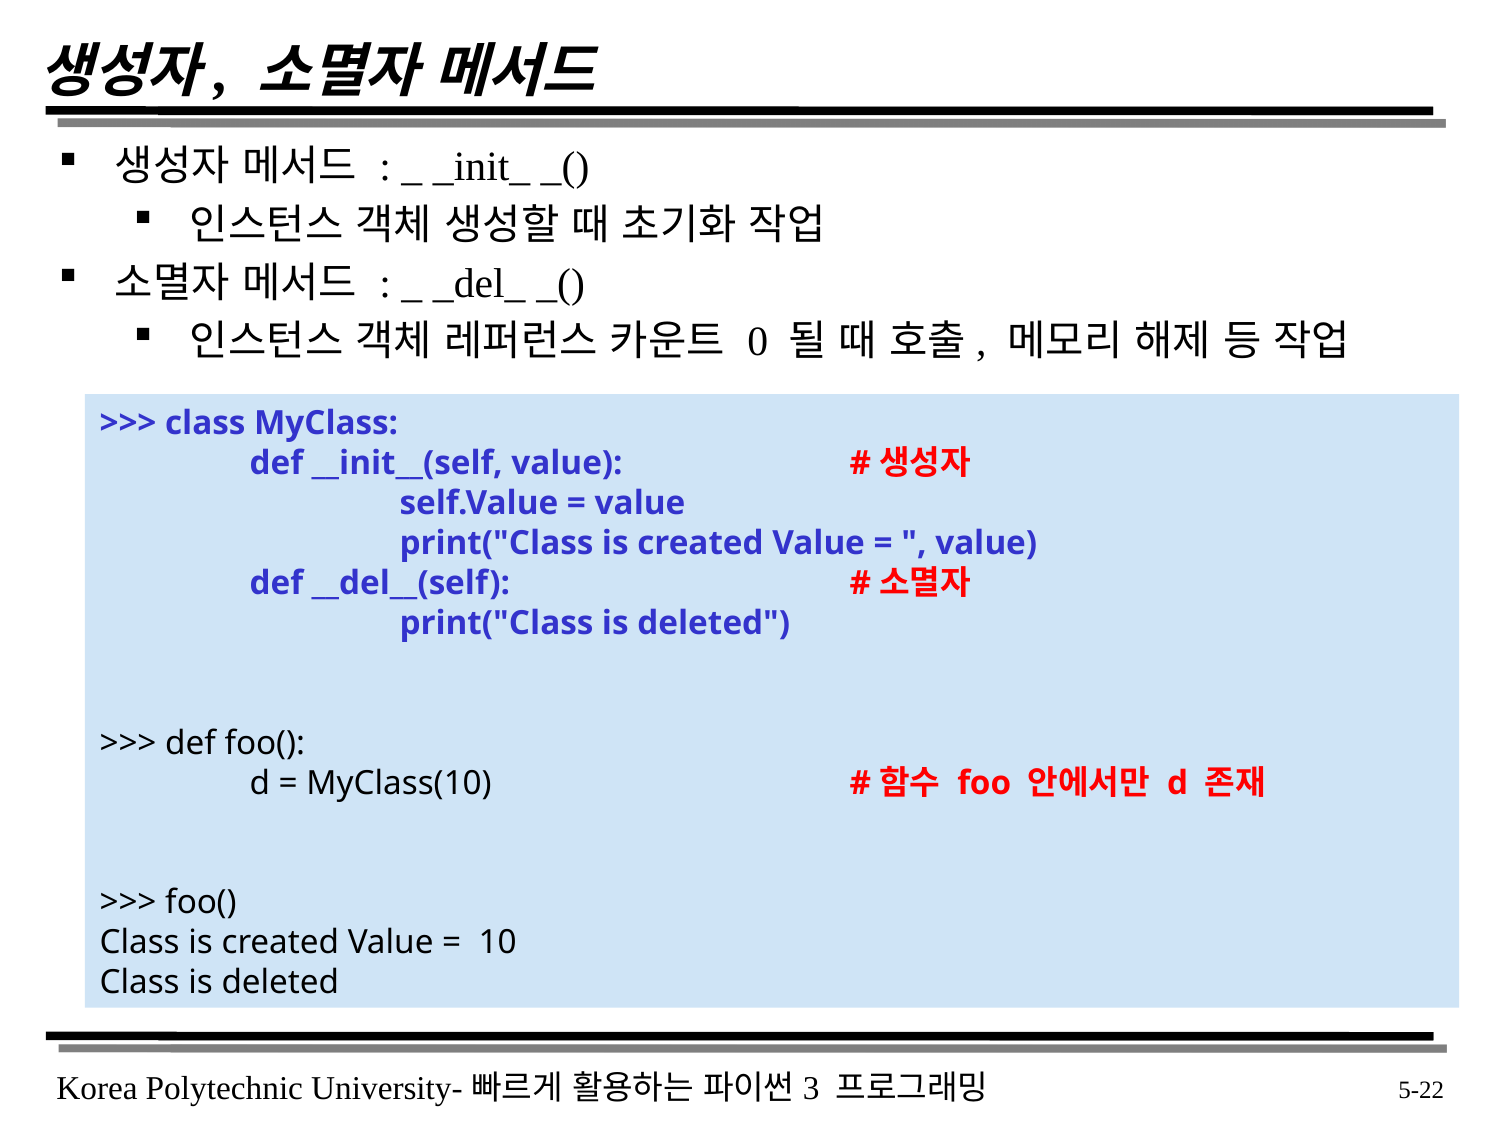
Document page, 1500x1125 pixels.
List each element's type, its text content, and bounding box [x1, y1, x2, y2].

text_box [704, 189, 736, 266]
title 생성자, 소멸자 메서드 [25, 25, 1301, 101]
text_box 생성자 메서드 : _ _init_ _() 인스턴스 객체 생성할 때 초기화 작업 소멸자 메서드 : _ _del_ _() 인스턴스 객체 레퍼런스 카운트 0 될 때 호출, 메모리 해제 등 작업 [43, 131, 1450, 977]
text_box >>> class MyClass: def __init__(self, value): #생성자 self.Value = value print("Class is created Value = ", value) def __del__(self): #소멸자 print("Class is deleted") >>> def foo(): d = MyClass(10) #함수 foo 안에서만 d 존재 >>> foo() Class is created Value = 10 Class is deleted [84, 394, 1460, 1008]
slide_number 5-22 [1333, 1066, 1460, 1115]
